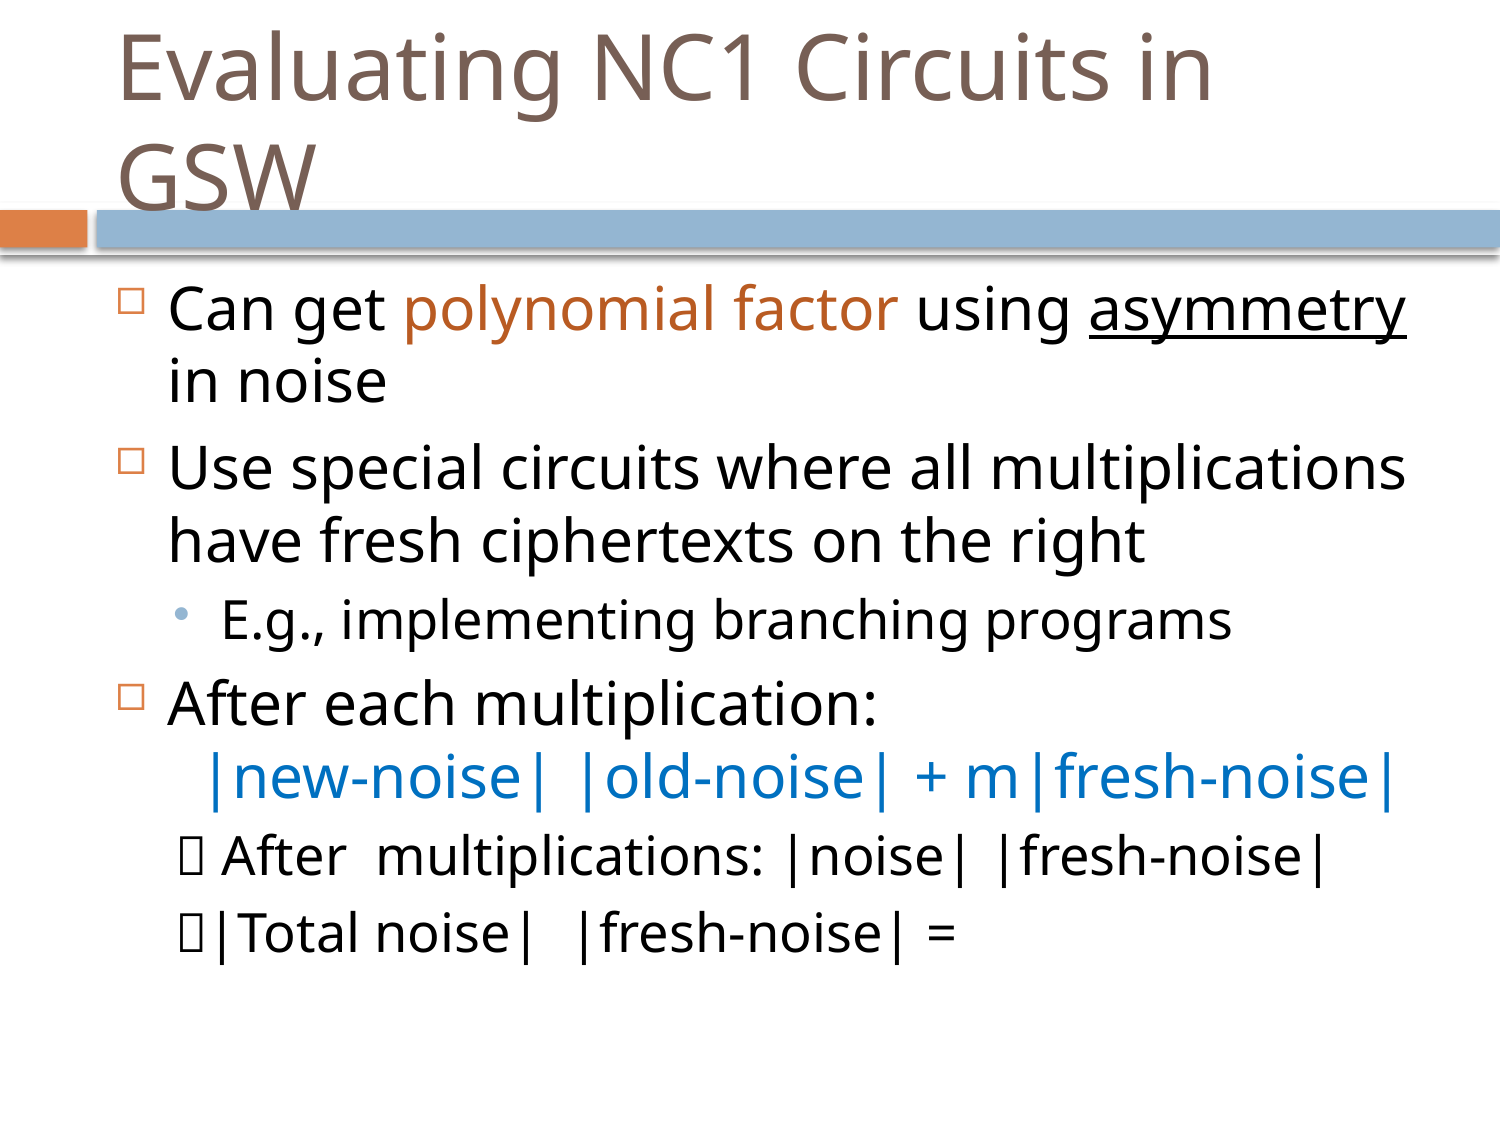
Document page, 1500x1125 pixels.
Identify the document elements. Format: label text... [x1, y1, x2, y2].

title Evaluating NC1 Circuits in GSW [100, 37, 1438, 200]
